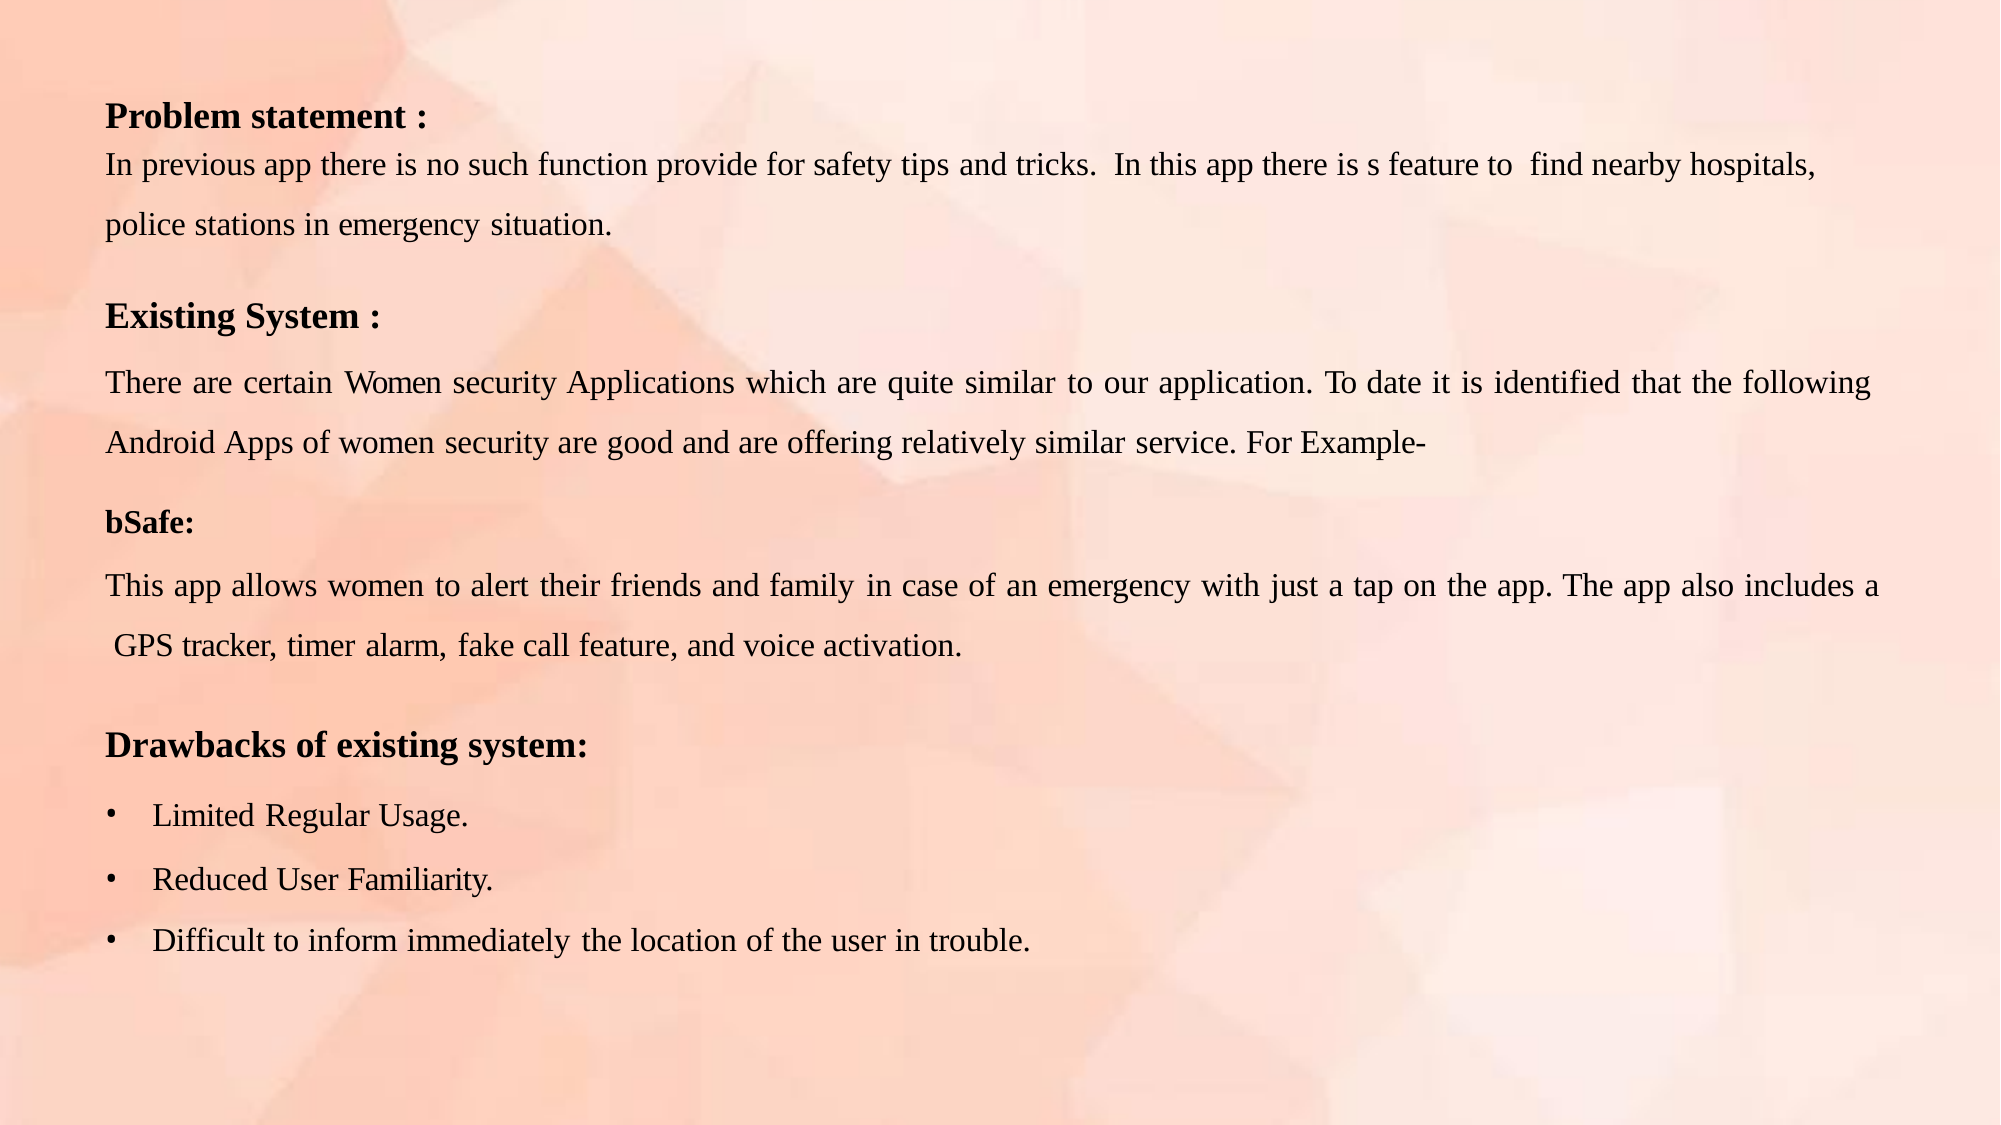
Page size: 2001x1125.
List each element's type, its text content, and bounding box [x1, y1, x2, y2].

picture [0, 0, 2000, 1125]
text_box In previous app there is no such function provide for safety tips and tricks. In this app there is s feature to find nearby hospitals, police stations in emergency situation. Existing System : There are certain Women security Applications which are quite similar to our application. To date it is identified that the following Android Apps of women security are good and are offering relatively similar service. For Example- bSafe: This app allows women to alert their friends and family in case of an emergency with just a tap on the app. The app also includes a GPS tracker, timer alarm, fake call feature, and voice activation. Drawbacks of existing system: Limited Regular Usage. Reduced User Familiarity. Difficult to inform immediately the location of the user in trouble. [103, 120, 1888, 959]
title Problem statement : [103, 89, 430, 120]
